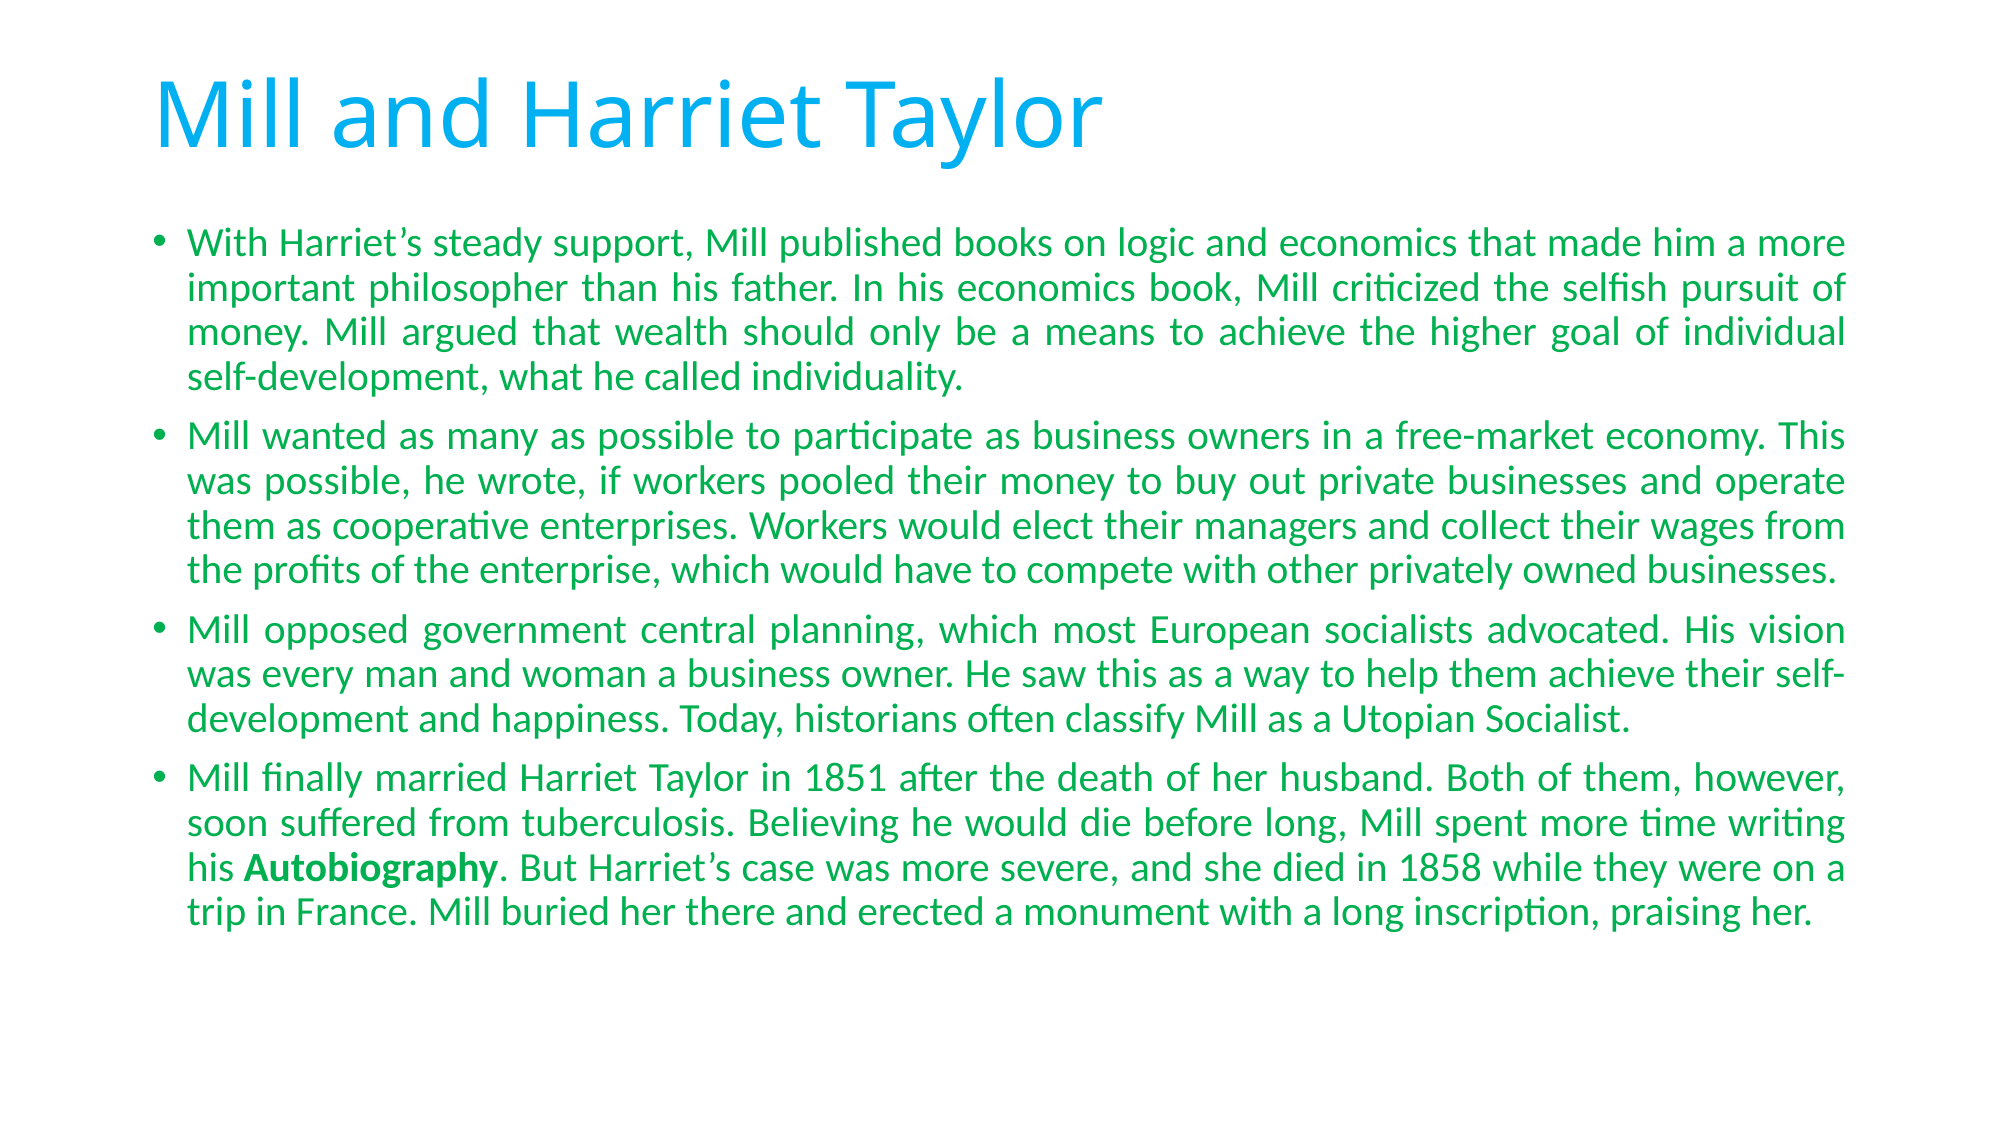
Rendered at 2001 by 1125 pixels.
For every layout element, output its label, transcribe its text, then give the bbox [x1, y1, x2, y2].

title Mill and Harriet Taylor [137, 59, 1863, 176]
list With Harriet’s steady support, Mill published books on logic and economics that made him a more important philosopher than his father. In his economics book, Mill criticized the selfish pursuit of money. Mill argued that wealth should only be a means to achieve the higher goal of individual self-development, what he called individuality. Mill wanted as many as possible to participate as business owners in a free-market economy. This was possible, he wrote, if workers pooled their money to buy out private businesses and operate them as cooperative enterprises. Workers would elect their managers and collect their wages from the profits of the enterprise, which would have to compete with other privately owned businesses. Mill opposed government central planning, which most European socialists advocated. His vision was every man and woman a business owner. He saw this as a way to help them achieve their self-development and happiness. Today, historians often classify Mill as a Utopian Socialist. Mill finally married Harriet Taylor in 1851 after the death of her husband. Both of them, however, soon suffered from tuberculosis. Believing he would die before long, Mill spent more time writing his Autobiography. But Harriet’s case was more severe, and she died in 1858 while they were on a trip in France. Mill buried her there and erected a monument with a long inscription, praising her. [137, 213, 1863, 1014]
